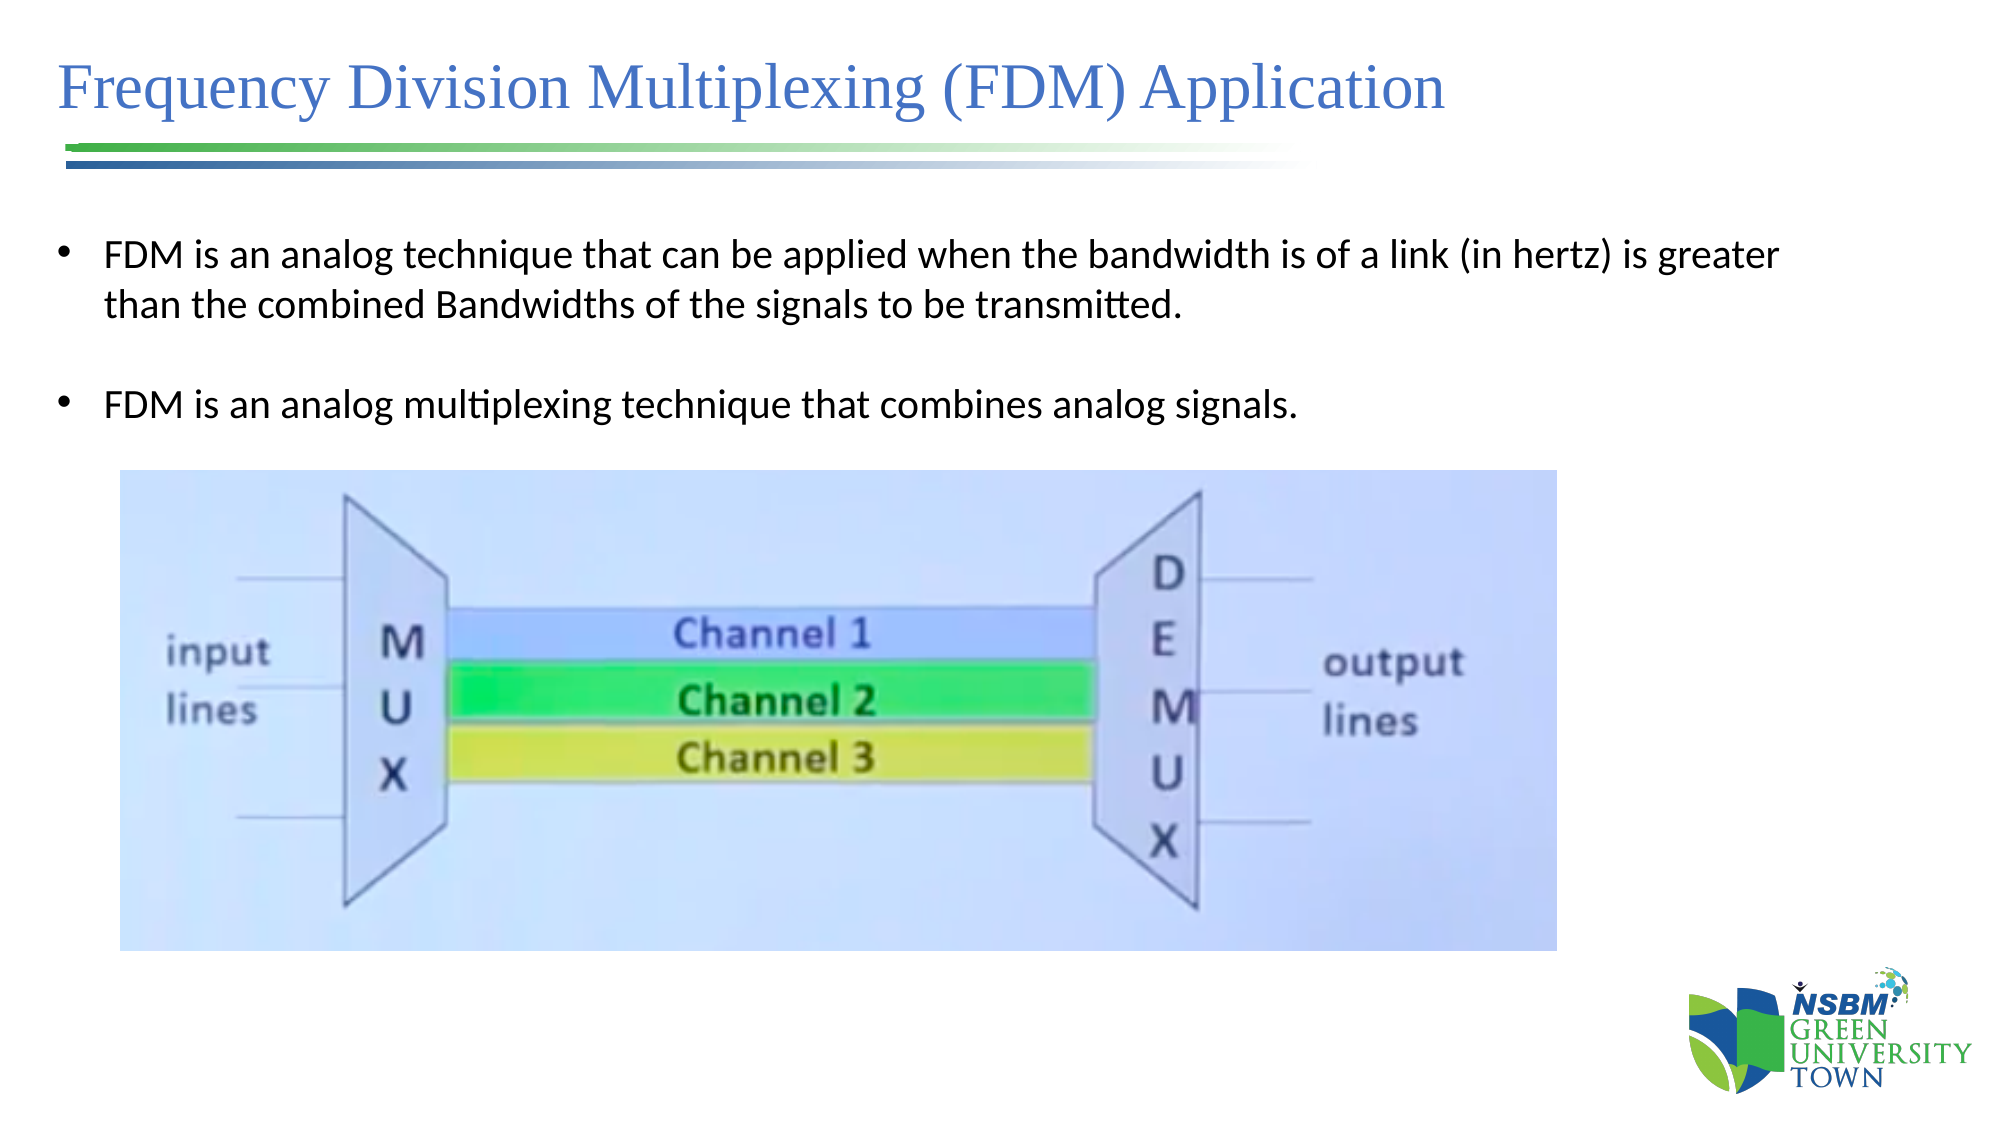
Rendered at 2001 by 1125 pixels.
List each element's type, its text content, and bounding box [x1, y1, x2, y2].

text_box [65, 161, 1317, 169]
text_box Frequency Division Multiplexing (FDM) Application [42, 23, 1783, 152]
text_box FDM is an analog technique that can be applied when the bandwidth is of a link (in hertz) is greater than the combined Bandwidths of the signals to be transmitted. FDM is an analog multiplexing technique that combines analog signals. [42, 174, 1826, 974]
picture [119, 470, 1557, 951]
picture [1689, 967, 1972, 1094]
